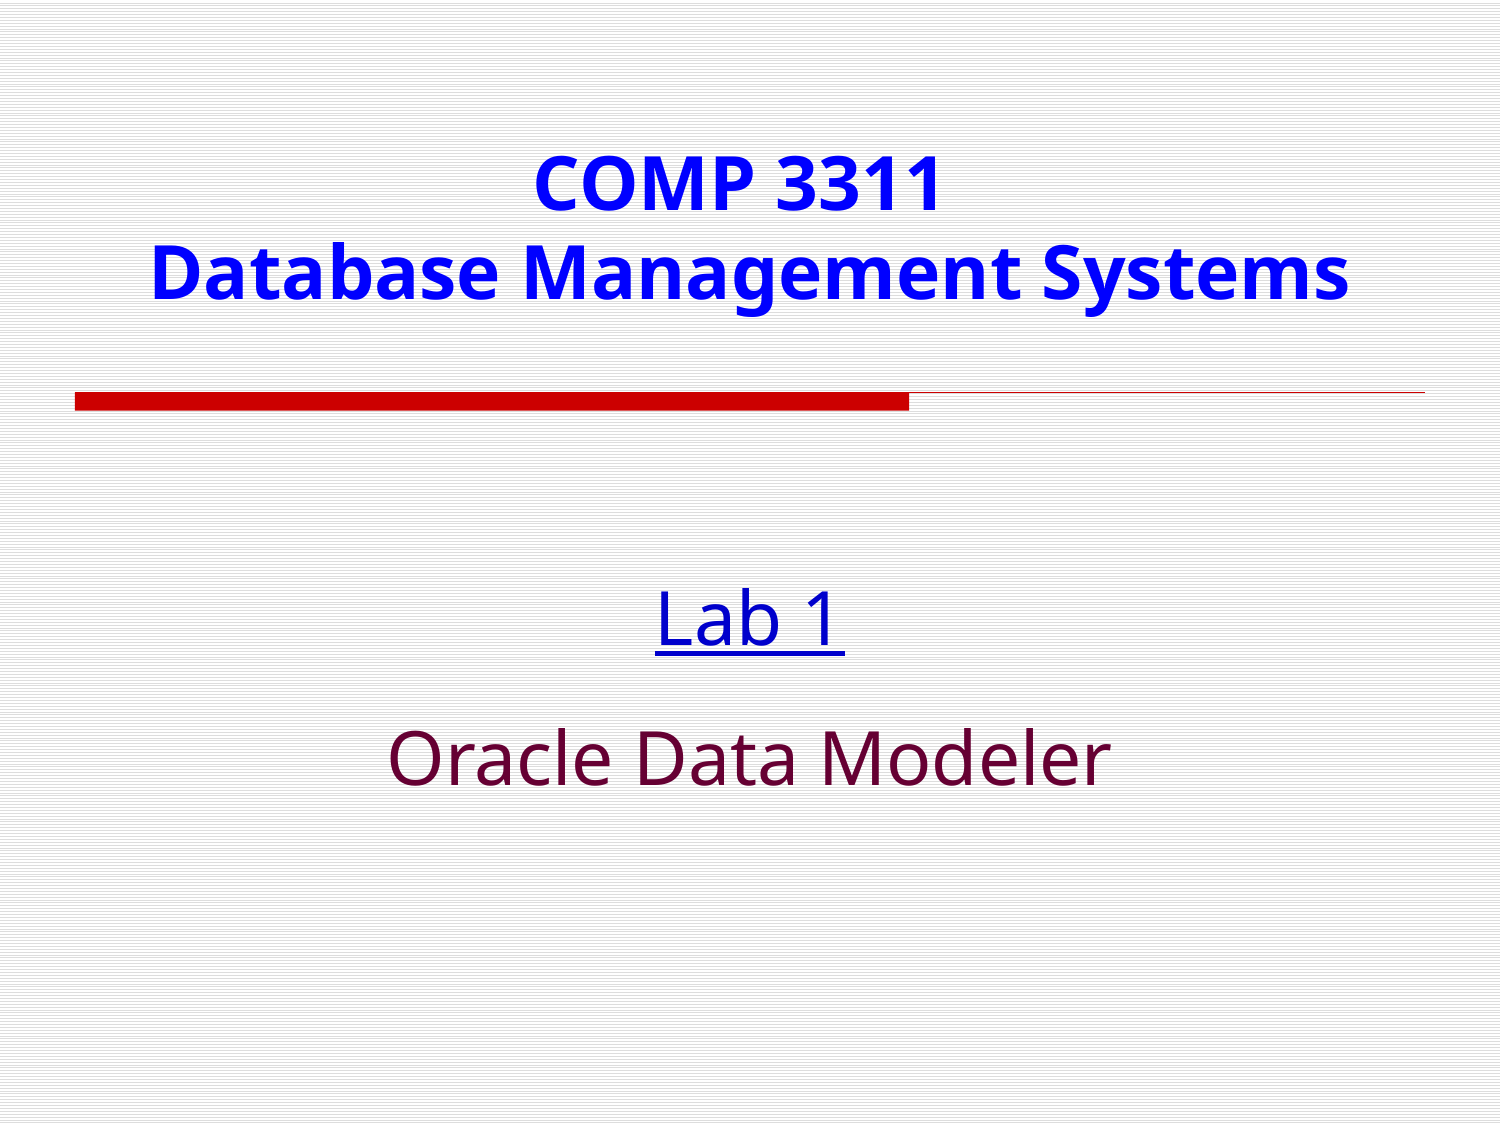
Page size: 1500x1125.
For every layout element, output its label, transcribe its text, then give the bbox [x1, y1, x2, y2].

subtitle Lab 1 Oracle Data Modeler [75, 562, 1425, 863]
title COMP 3311 Database Management Systems [37, 75, 1463, 375]
